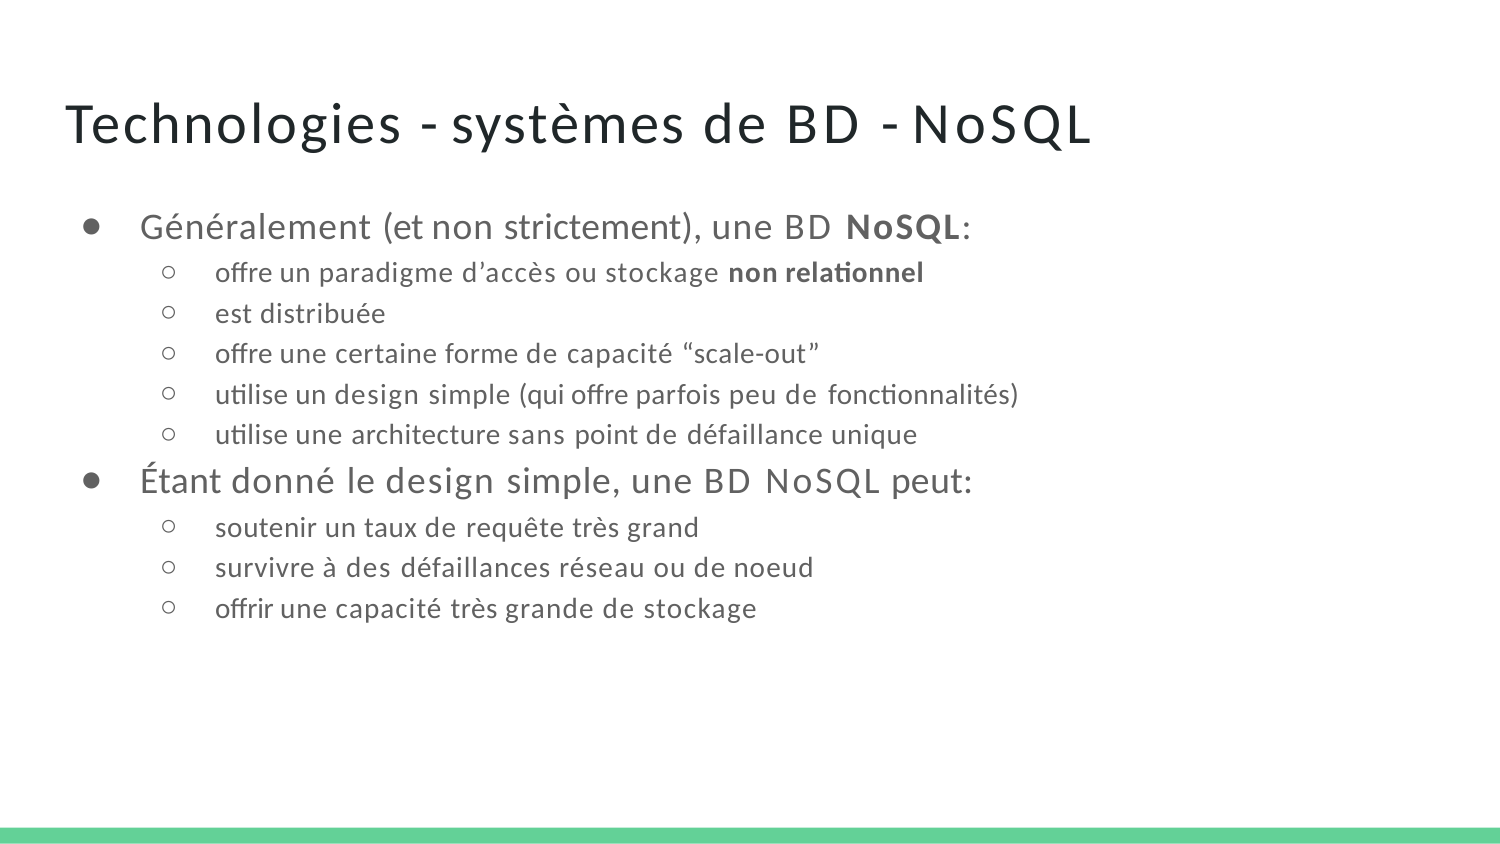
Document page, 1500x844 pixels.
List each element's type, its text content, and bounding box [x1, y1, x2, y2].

text_box Généralement (et non strictement), une BD NoSQL: offre un paradigme d’accès ou stockage non relationnel est distribuée offre une certaine forme de capacité “scale-out” utilise un design simple (qui offre parfois peu de fonctionnalités) utilise une architecture sans point de défaillance unique Étant donné le design simple, une BD NoSQL peut: soutenir un taux de requête très grand survivre à des défaillances réseau ou de noeud offrir une capacité très grande de stockage [77, 190, 1030, 624]
title Technologies - systèmes de BD - NoSQL [63, 82, 1106, 226]
